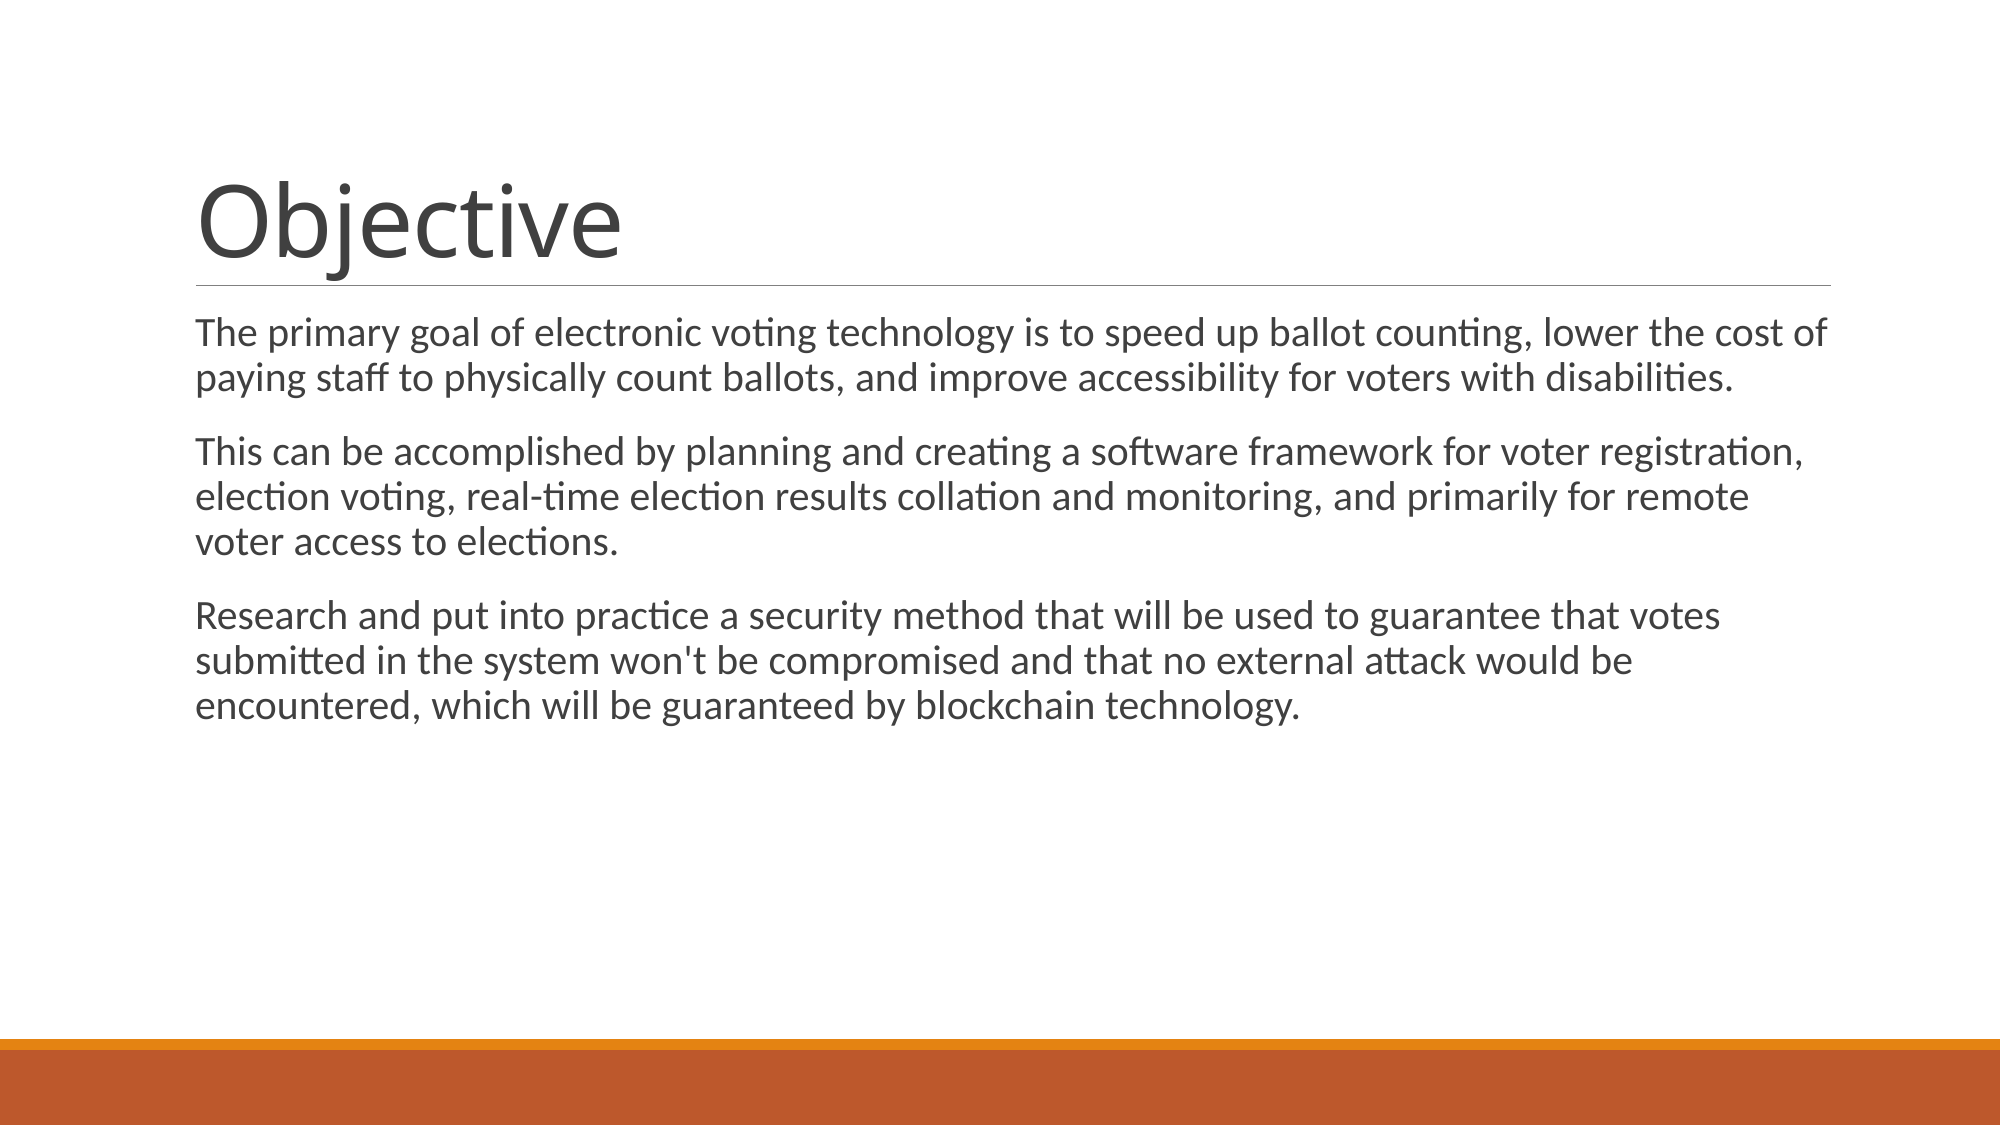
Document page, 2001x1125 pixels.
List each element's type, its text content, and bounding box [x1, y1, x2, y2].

title Objective [180, 47, 1830, 285]
list The primary goal of electronic voting technology is to speed up ballot counting, lower the cost of paying staff to physically count ballots, and improve accessibility for voters with disabilities. This can be accomplished by planning and creating a software framework for voter registration, election voting, real-time election results collation and monitoring, and primarily for remote voter access to elections. Research and put into practice a security method that will be used to guarantee that votes submitted in the system won't be compromised and that no external attack would be encountered, which will be guaranteed by blockchain technology. [180, 302, 1830, 963]
